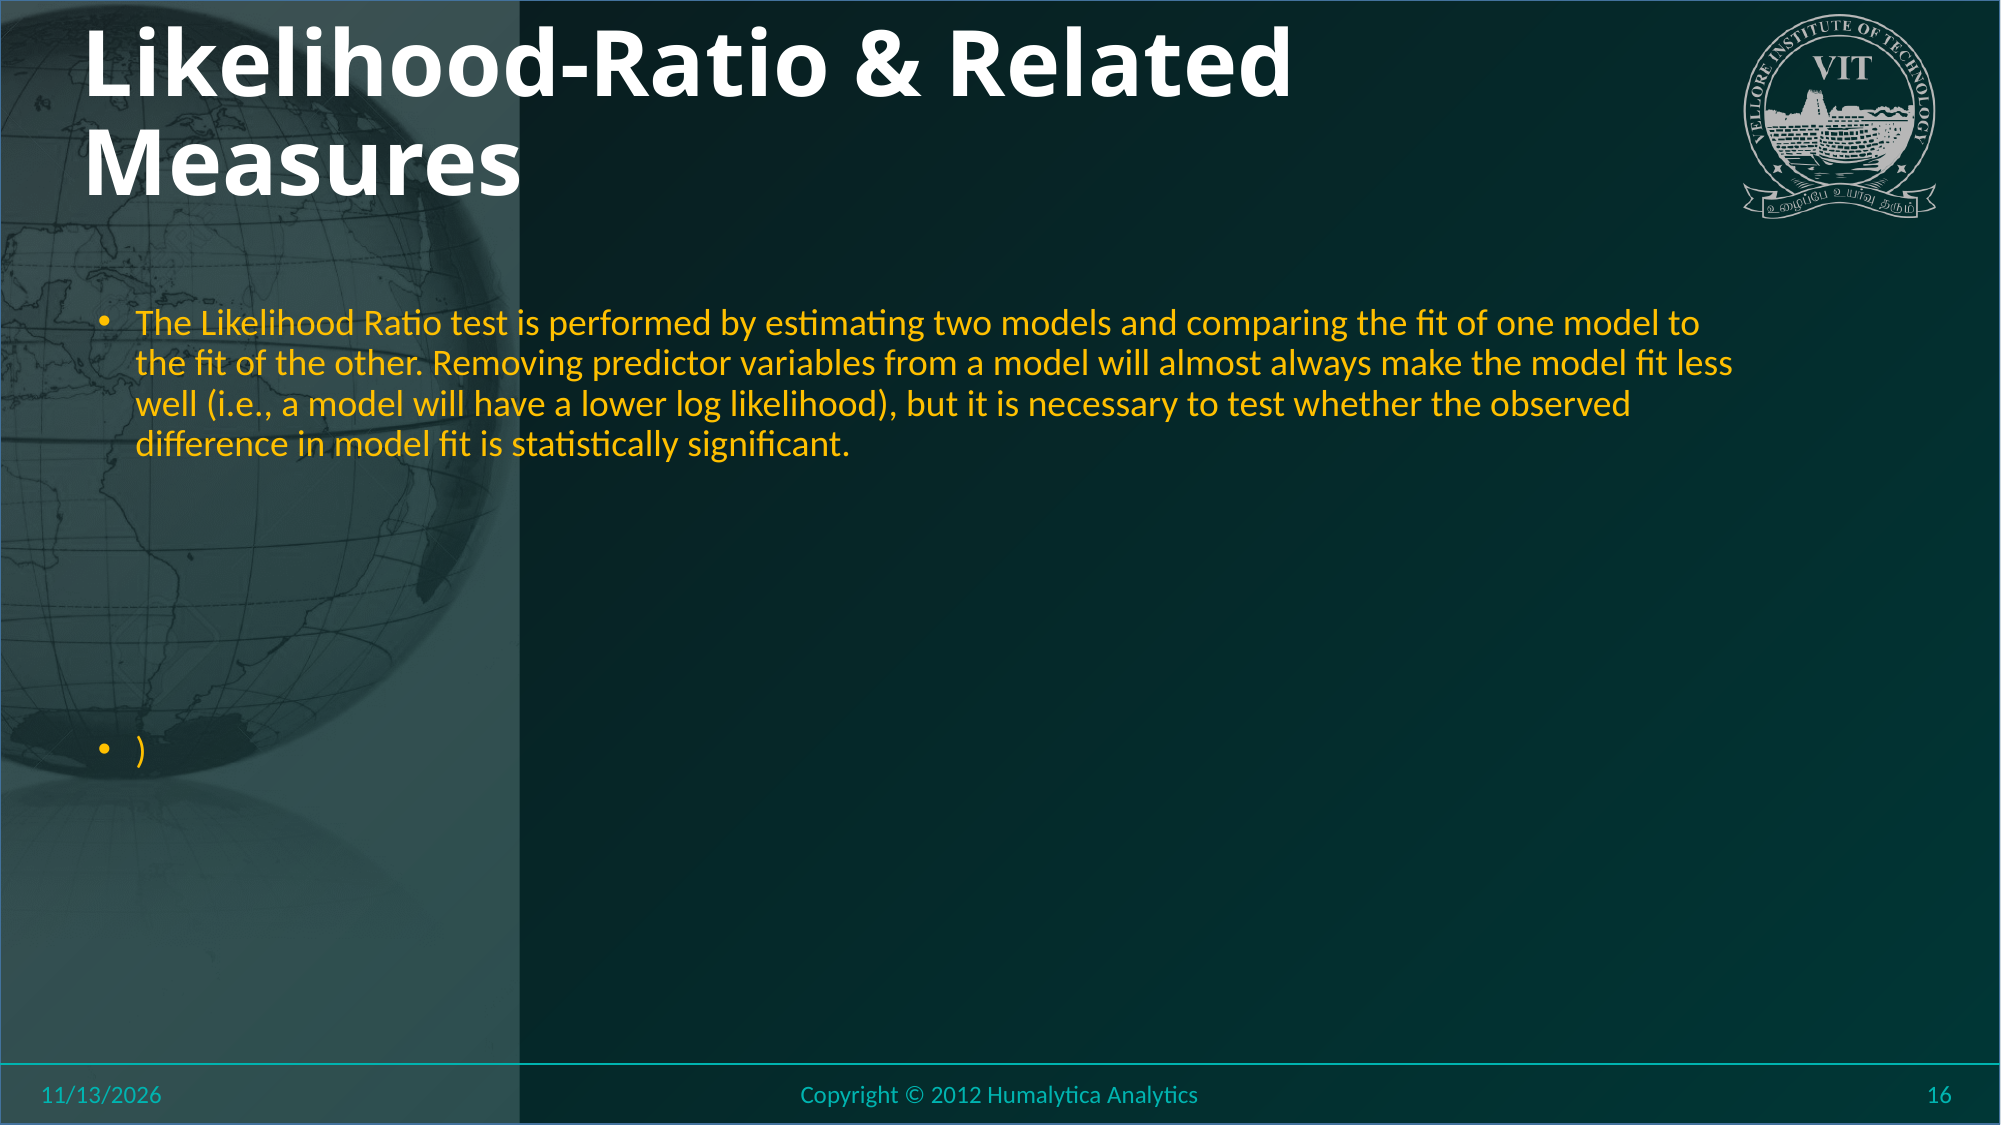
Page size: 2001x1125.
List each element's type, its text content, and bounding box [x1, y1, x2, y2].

title Likelihood-Ratio & Related Measures [66, 15, 1719, 218]
footer Copyright © 2012 Humalytica Analytics [662, 1064, 1338, 1124]
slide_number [25, 1064, 476, 1124]
slide_number 16 [1517, 1064, 1968, 1124]
